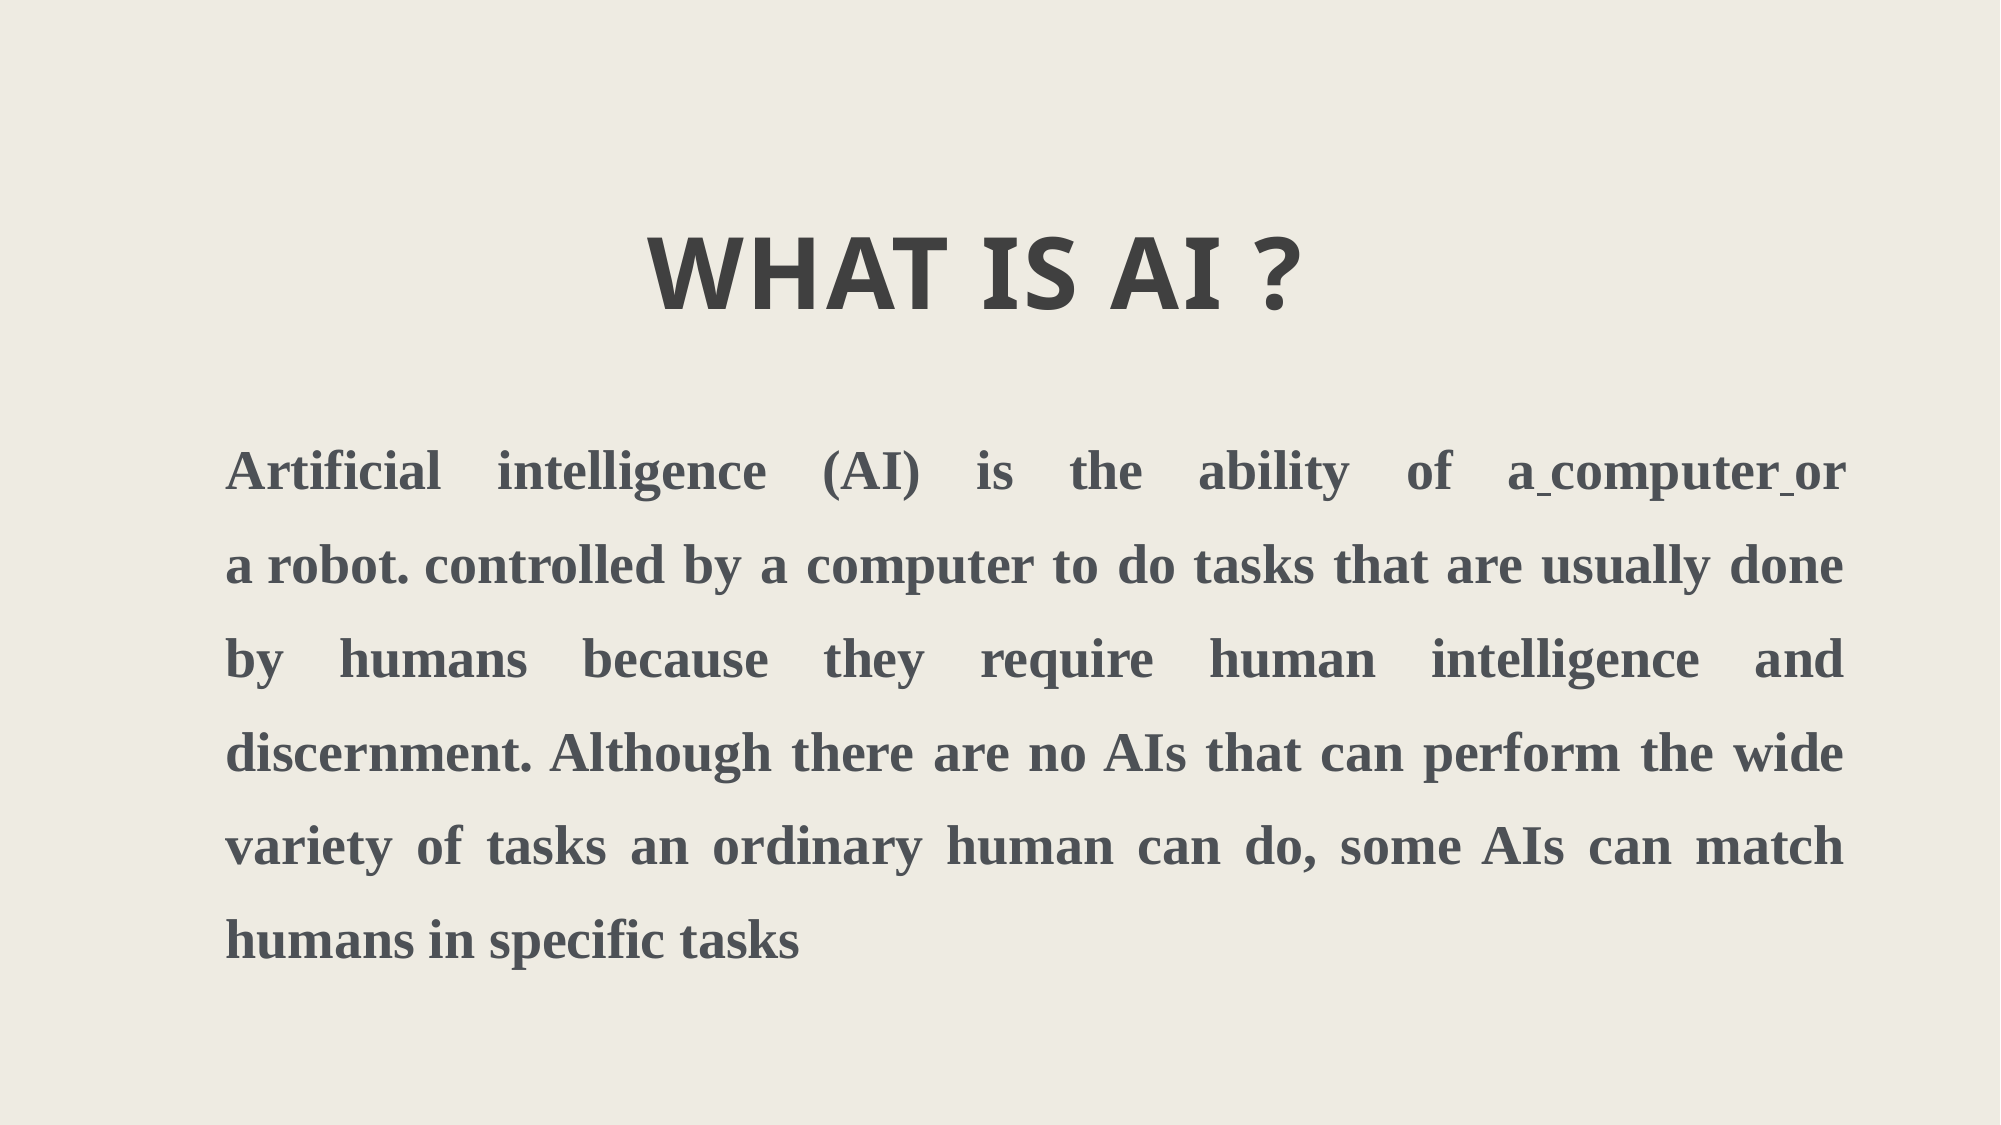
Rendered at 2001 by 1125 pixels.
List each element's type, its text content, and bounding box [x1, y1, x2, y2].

list Artificial intelligence (AI) is the ability of a computer or a robot. controlled by a computer to do tasks that are usually done by humans because they require human intelligence and discernment. Although there are no AIs that can perform the wide variety of tasks an ordinary human can do, some AIs can match humans in specific tasks [207, 388, 1864, 988]
title WHAT IS AI ? [255, 123, 1695, 345]
